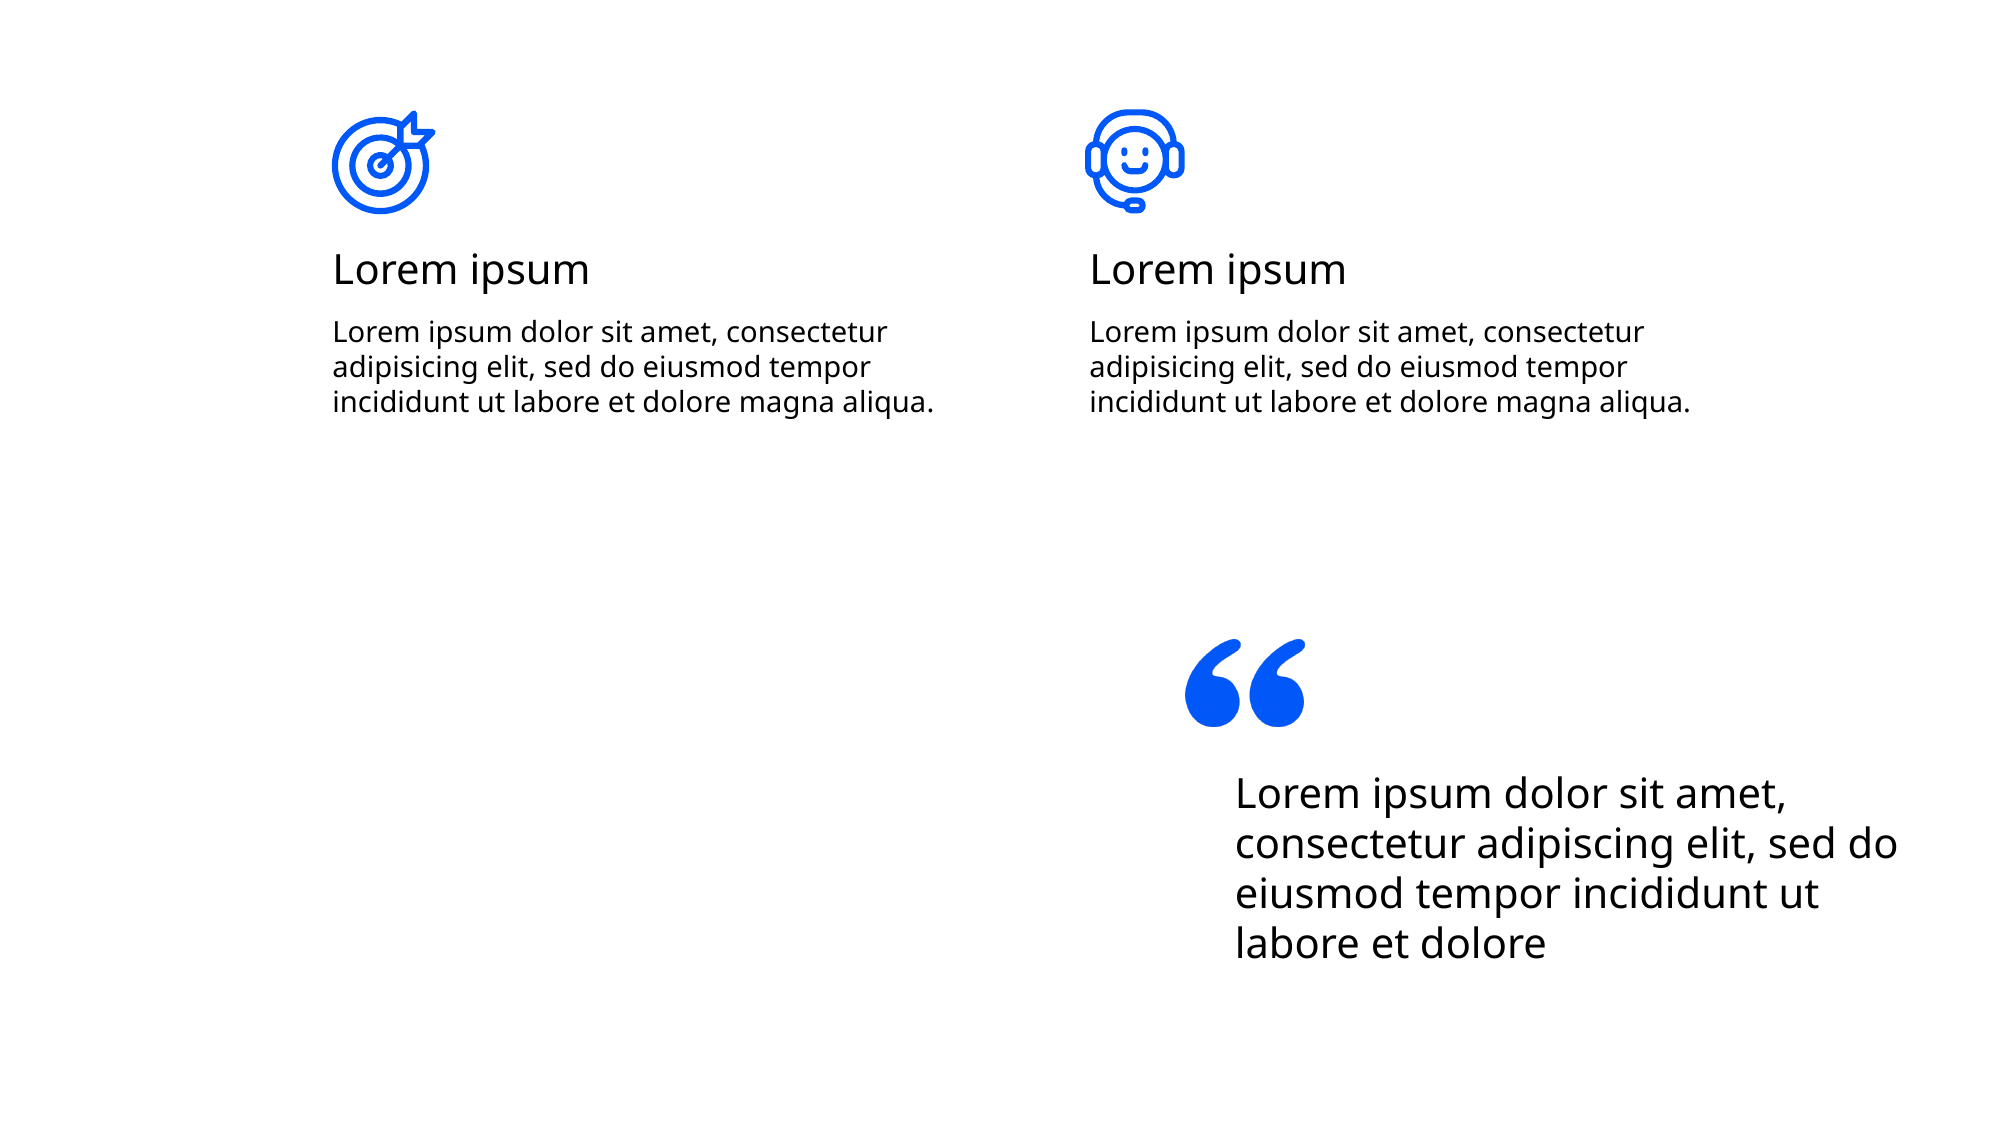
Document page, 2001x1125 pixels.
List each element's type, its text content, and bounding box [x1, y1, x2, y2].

text_box Lorem ipsum [317, 235, 950, 300]
text_box Lorem ipsum dolor sit amet, consectetur adipiscing elit, sed do eiusmod tempor incididunt ut labore et dolore [1220, 759, 1916, 975]
text_box [331, 110, 436, 215]
text_box Lorem ipsum dolor sit amet, consectetur adipisicing elit, sed do eiusmod tempor incididunt ut labore et dolore magna aliqua. [317, 305, 950, 426]
picture [1184, 639, 1305, 727]
text_box Lorem ipsum [1074, 235, 1707, 300]
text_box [1082, 107, 1186, 215]
text_box Lorem ipsum dolor sit amet, consectetur adipisicing elit, sed do eiusmod tempor incididunt ut labore et dolore magna aliqua. [1074, 305, 1707, 426]
